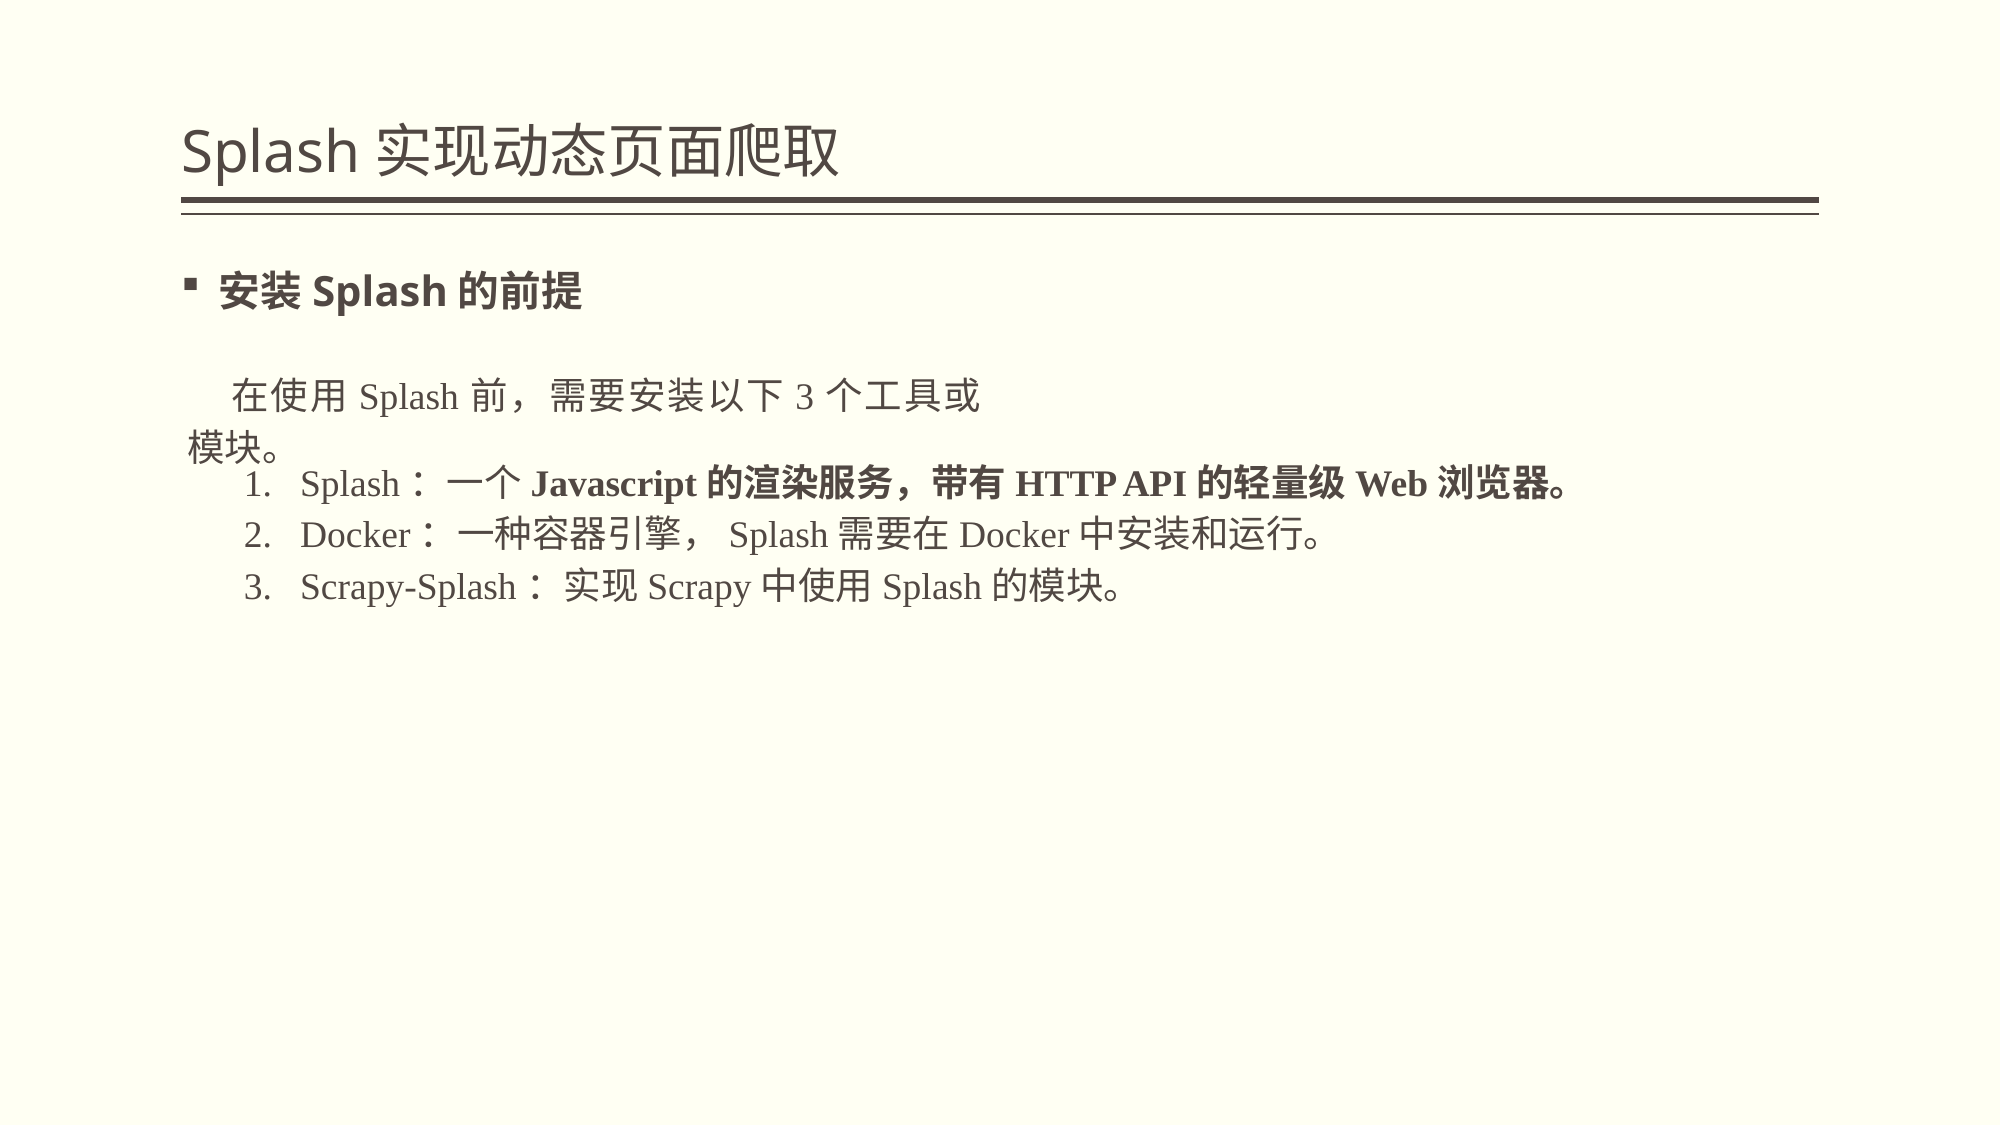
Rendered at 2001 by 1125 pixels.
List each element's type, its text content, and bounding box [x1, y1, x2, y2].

text_box Splash：一个Javascript的渲染服务，带有HTTP API的轻量级Web浏览器。 Docker：一种容器引擎，Splash需要在Docker中安装和运行。 Scrapy-Splash：实现Scrapy中使用Splash的模块。 [229, 444, 1961, 615]
list 安装Splash的前提 [181, 262, 988, 357]
text_box 在使用Splash前，需要安装以下3个工具或模块。 [172, 357, 997, 425]
title Splash实现动态页面爬取 [181, 12, 1819, 193]
